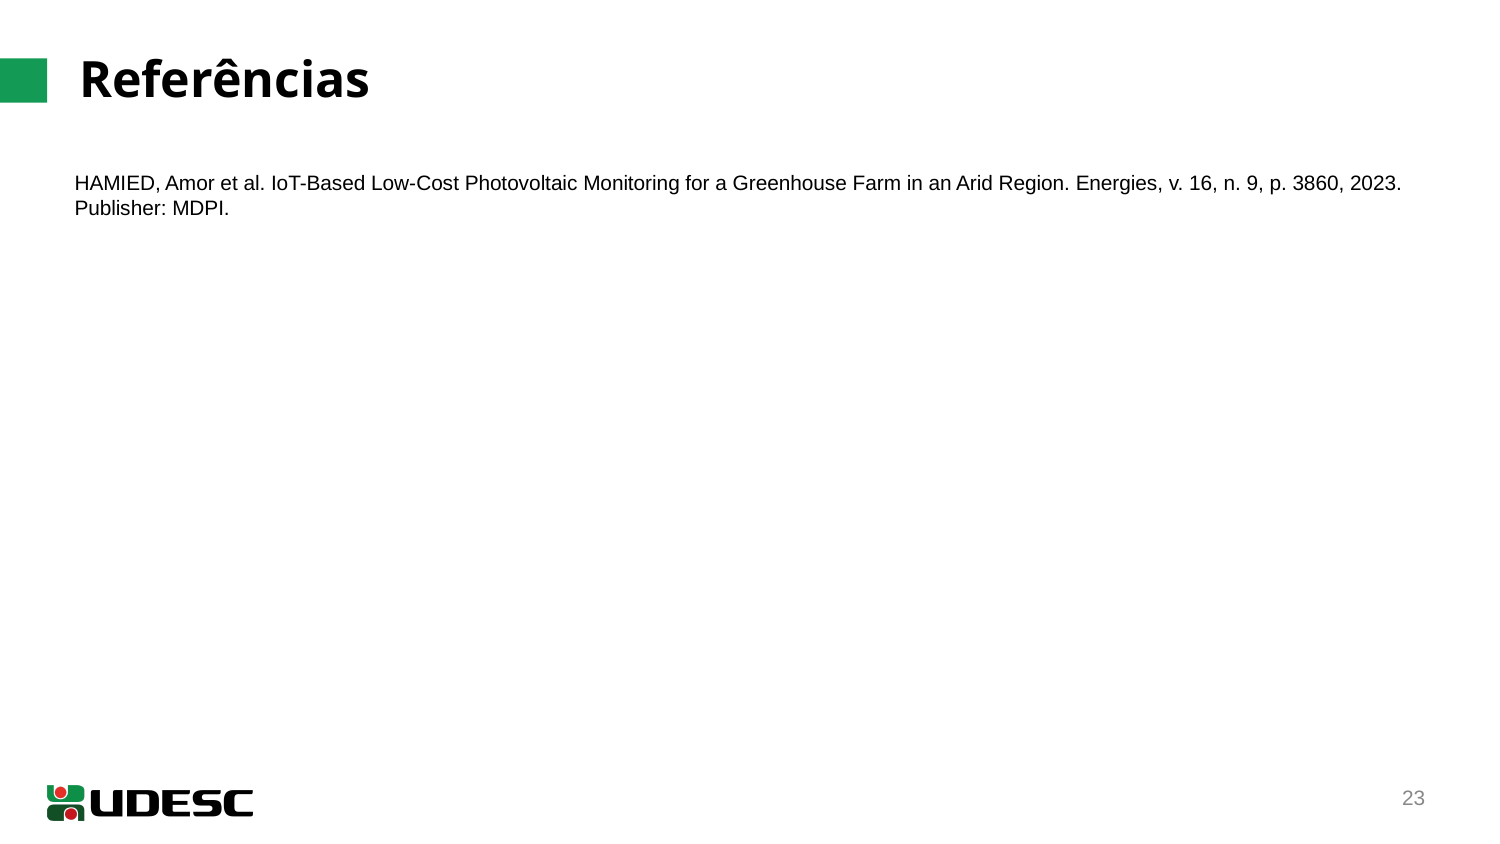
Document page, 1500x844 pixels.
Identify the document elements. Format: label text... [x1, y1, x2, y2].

slide_number ‹#› [1080, 784, 1425, 844]
picture [46, 784, 253, 822]
text_box HAMIED, Amor et al. IoT-Based Low-Cost Photovoltaic Monitoring for a Greenhouse Farm in an Arid Region. Energies, v. 16, n. 9, p. 3860, 2023. Publisher: MDPI. [59, 154, 1425, 235]
text_box [0, 58, 48, 103]
title Referências [77, 45, 1190, 154]
